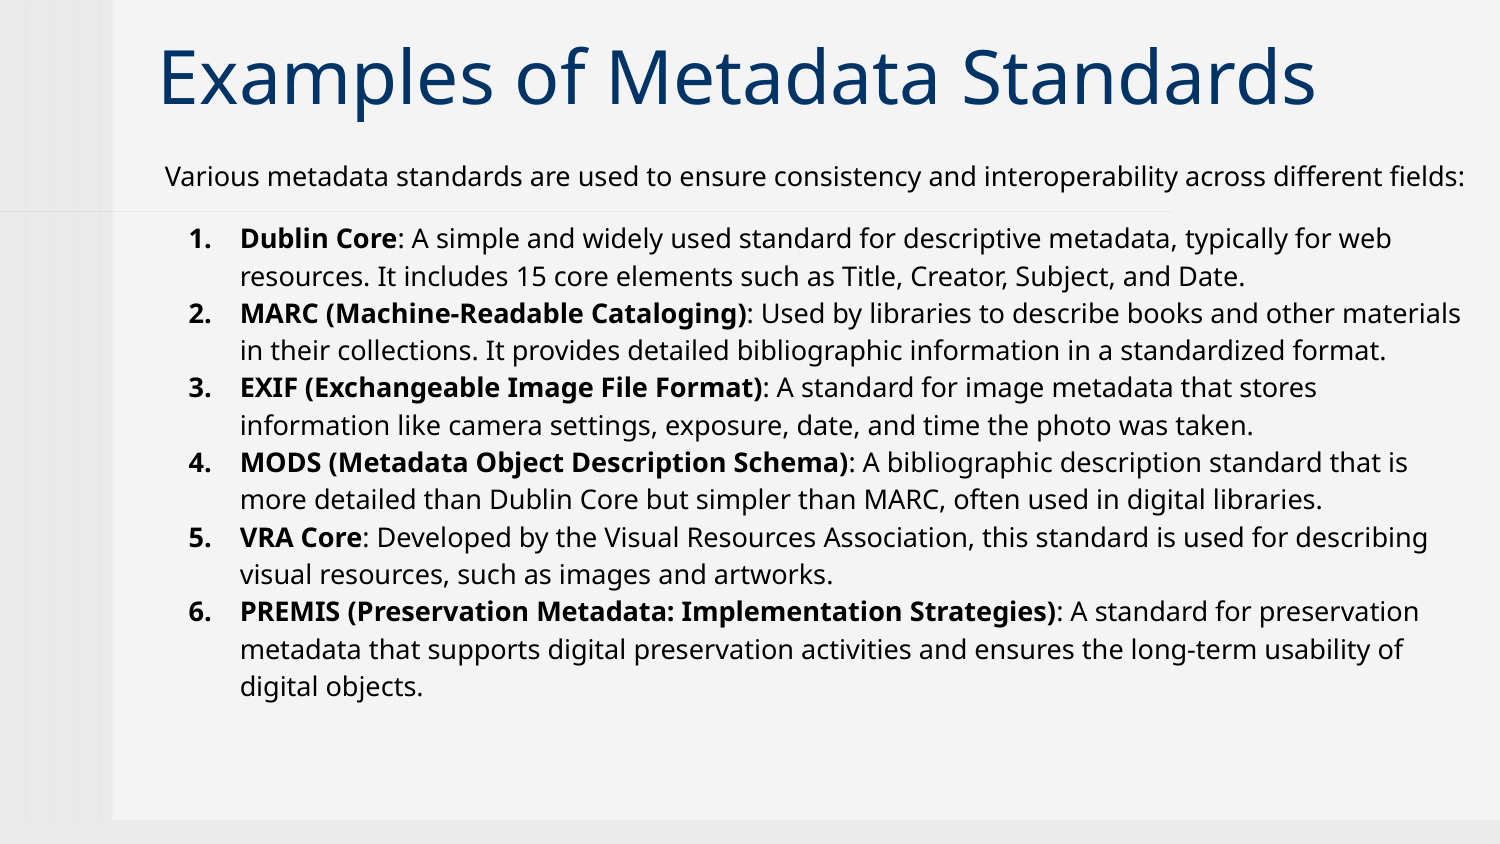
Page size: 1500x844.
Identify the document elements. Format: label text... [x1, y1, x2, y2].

title Examples of Metadata Standards [142, 0, 1482, 127]
list Various metadata standards are used to ensure consistency and interoperability across different fields: Dublin Core: A simple and widely used standard for descriptive metadata, typically for web resources. It includes 15 core elements such as Title, Creator, Subject, and Date. MARC (Machine-Readable Cataloging): Used by libraries to describe books and other materials in their collections. It provides detailed bibliographic information in a standardized format. EXIF (Exchangeable Image File Format): A standard for image metadata that stores information like camera settings, exposure, date, and time the photo was taken. MODS (Metadata Object Description Schema): A bibliographic description standard that is more detailed than Dublin Core but simpler than MARC, often used in digital libraries. VRA Core: Developed by the Visual Resources Association, this standard is used for describing visual resources, such as images and artworks. PREMIS (Preservation Metadata: Implementation Strategies): A standard for preservation metadata that supports digital preservation activities and ensures the long-term usability of digital objects. [149, 146, 1481, 663]
